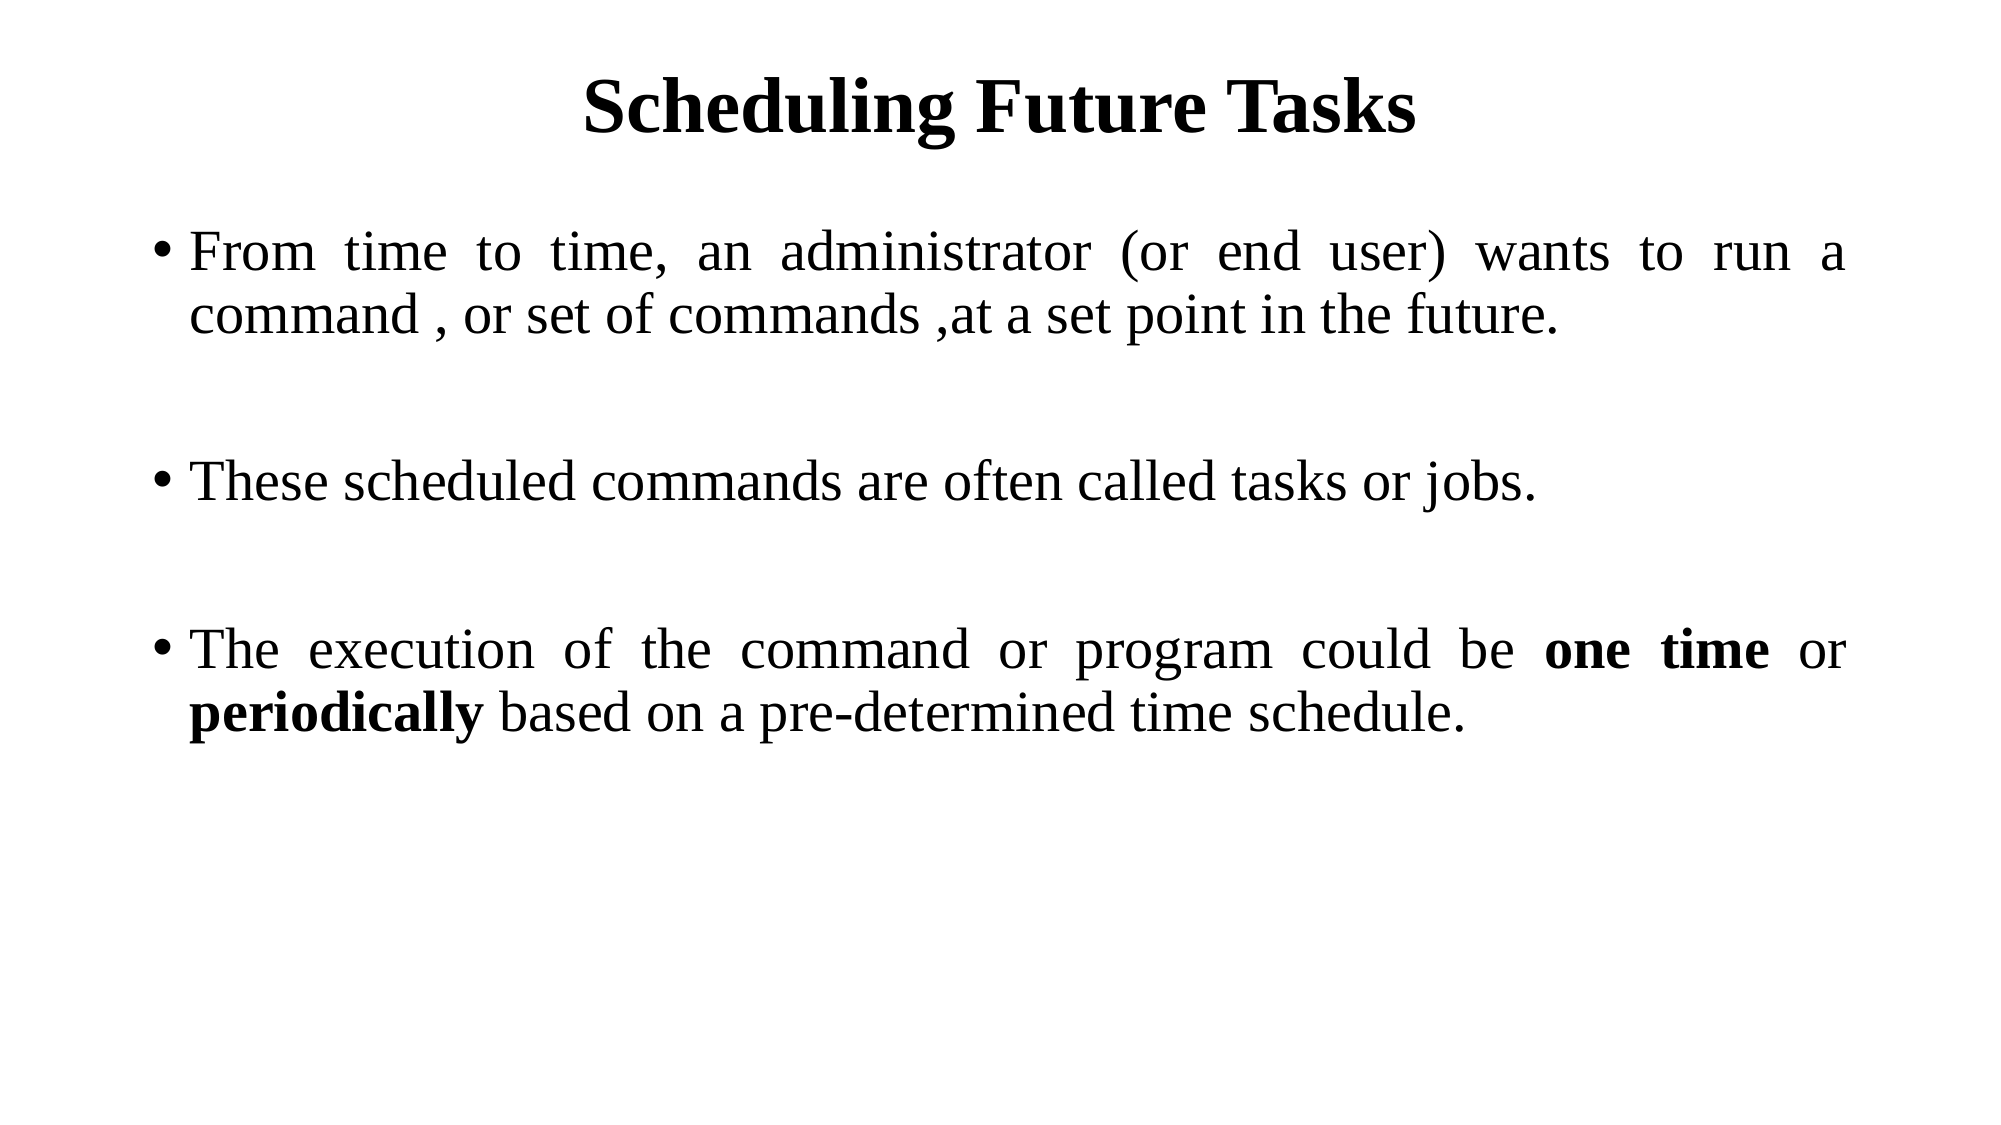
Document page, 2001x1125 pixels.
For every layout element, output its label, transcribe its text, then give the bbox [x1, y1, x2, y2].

list From time to time, an administrator (or end user) wants to run a command , or set of commands ,at a set point in the future. These scheduled commands are often called tasks or jobs. The execution of the command or program could be one time or periodically based on a pre-determined time schedule. [137, 212, 1863, 1107]
title Scheduling Future Tasks [137, 59, 1863, 153]
